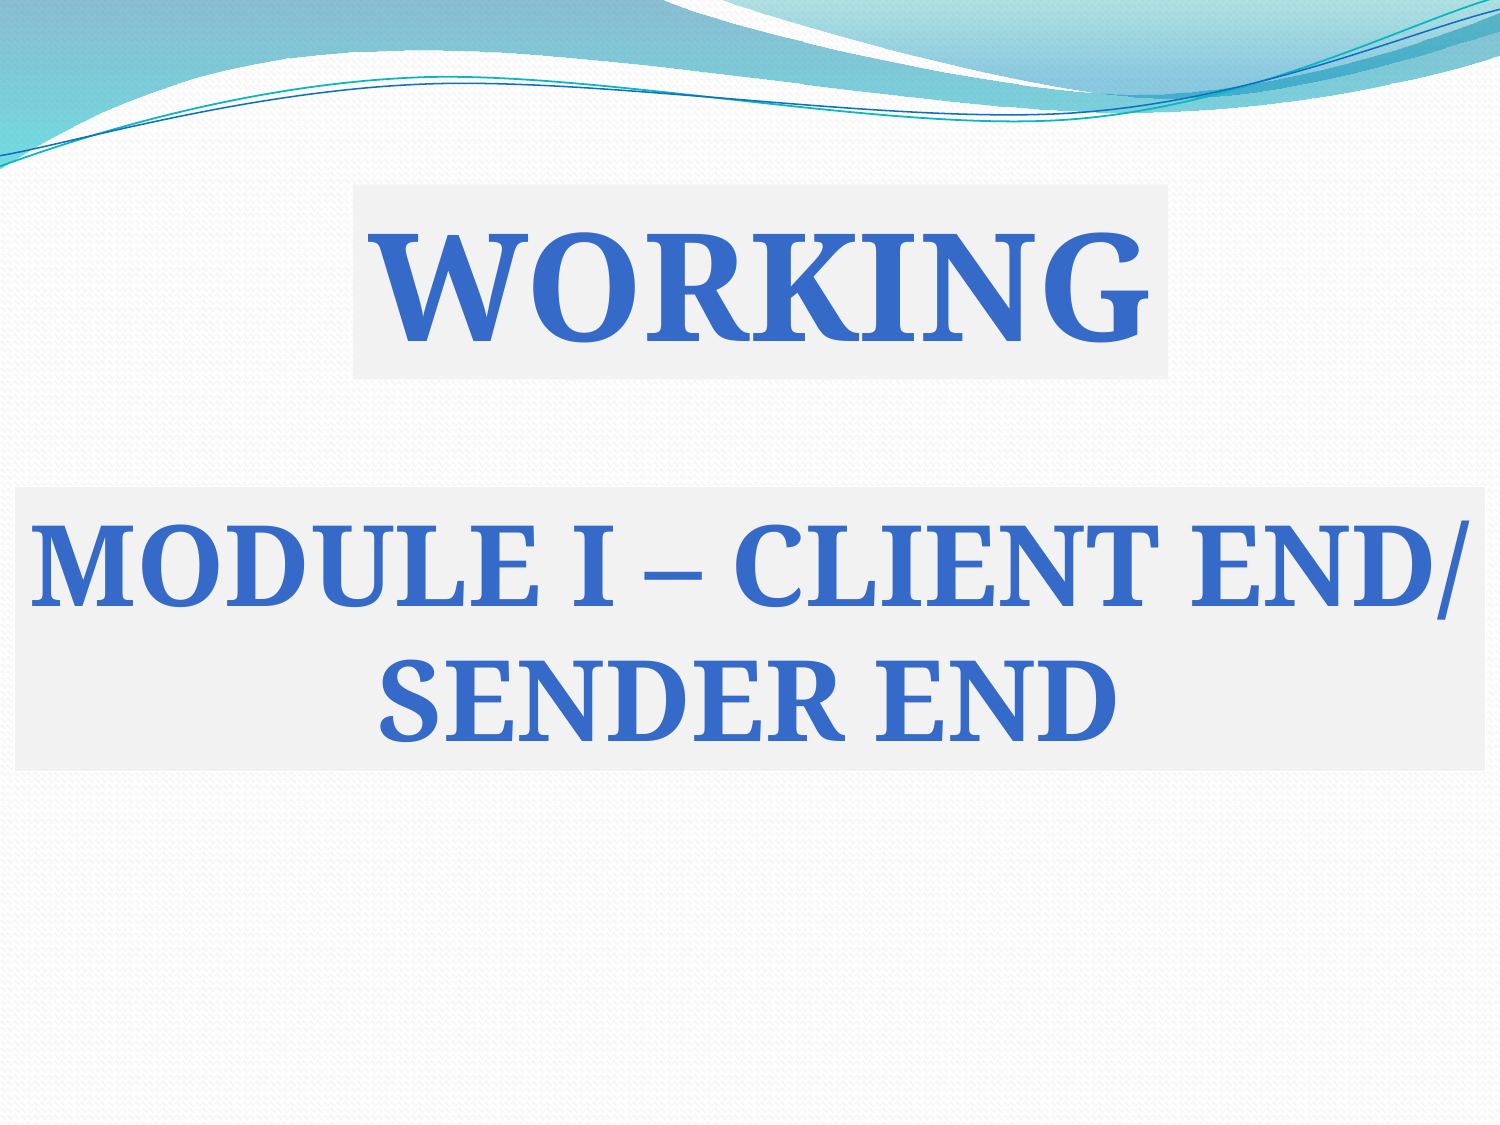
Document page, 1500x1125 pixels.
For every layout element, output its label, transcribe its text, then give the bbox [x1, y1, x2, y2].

text_box MODULE I – CLIENT END/ SENDER END [14, 486, 1486, 772]
text_box WORKING [353, 184, 1168, 380]
